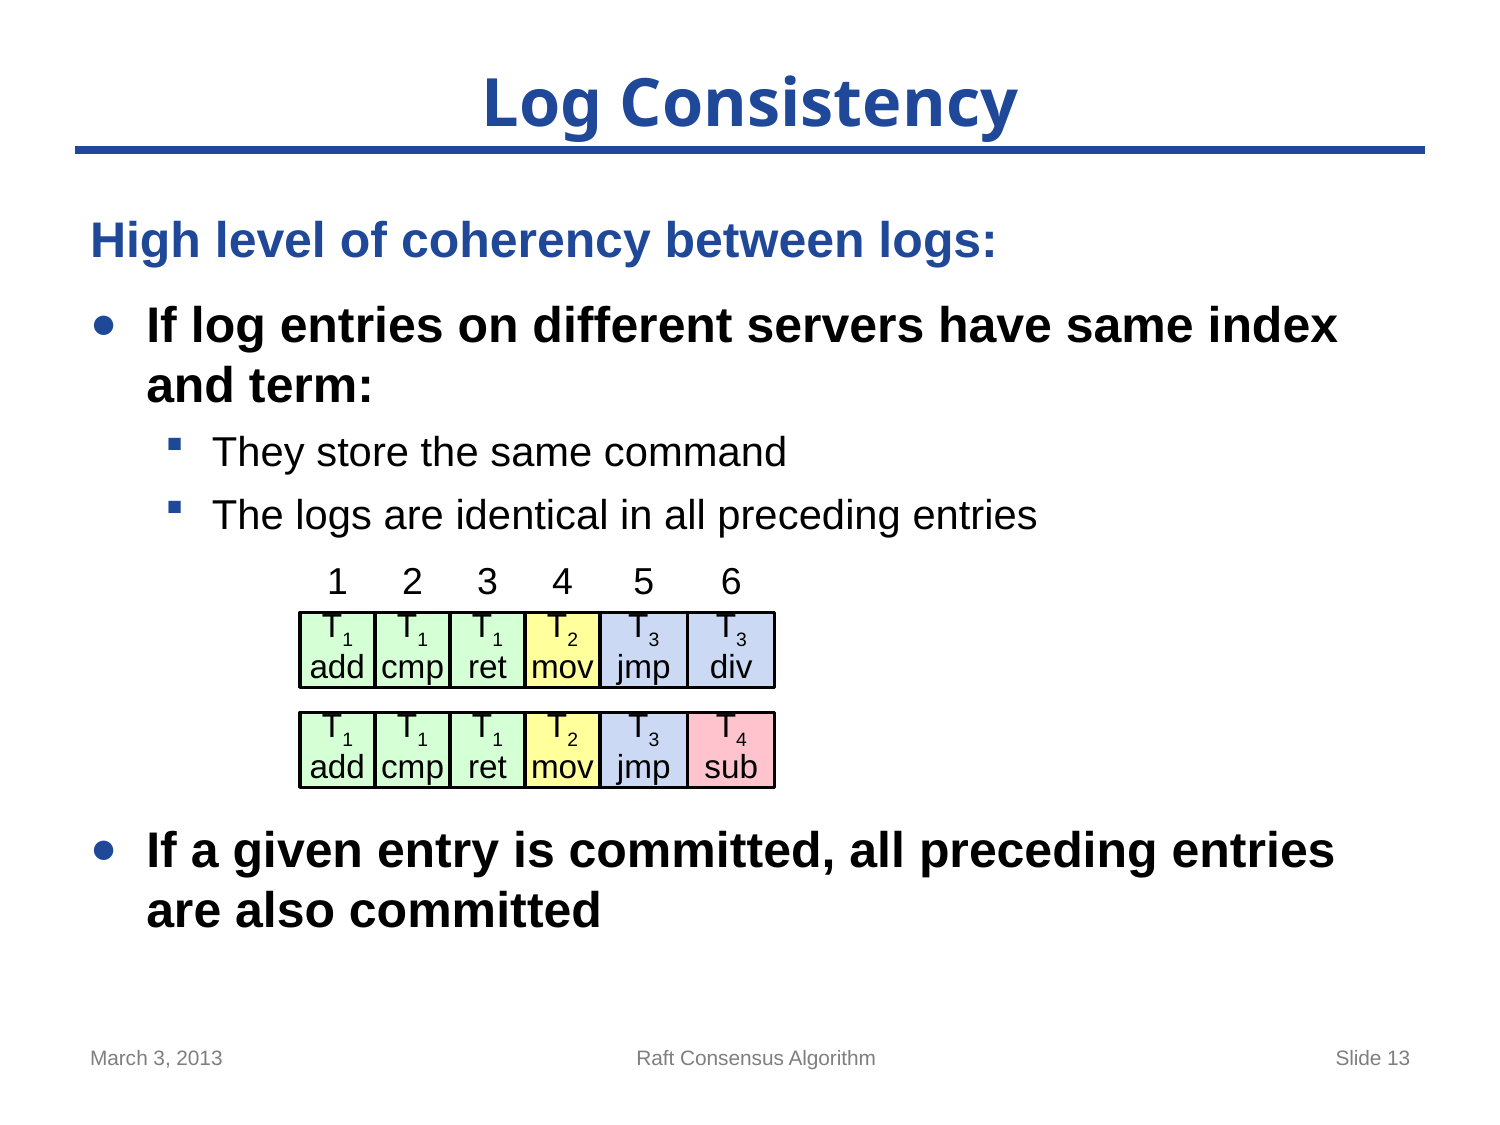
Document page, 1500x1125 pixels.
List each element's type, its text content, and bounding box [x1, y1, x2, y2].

text_box T2 mov [523, 610, 602, 689]
list High level of coherency between logs: If log entries on different servers have same index and term: They store the same command The logs are identical in all preceding entries If a given entry is committed, all preceding entries are also committed [75, 200, 1425, 700]
text_box T4 sub [689, 710, 777, 789]
footer Raft Consensus Algorithm [474, 1037, 1038, 1103]
slide_number Slide 13 [1074, 1037, 1425, 1103]
text_box T1 ret [448, 610, 523, 689]
text_box T1 add [298, 710, 373, 789]
text_box T3 div [685, 610, 777, 689]
text_box T1 ret [448, 710, 523, 789]
text_box 4 [524, 549, 599, 610]
text_box T3 jmp [602, 610, 685, 689]
text_box T1 cmp [373, 710, 448, 789]
text_box T2 mov [523, 710, 602, 789]
text_box 2 [374, 549, 449, 610]
text_box 3 [449, 549, 524, 610]
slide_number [75, 1037, 425, 1103]
text_box T3 jmp [602, 710, 689, 789]
text_box 1 [299, 549, 374, 610]
title Log Consistency [75, 50, 1425, 150]
text_box 6 [687, 549, 775, 610]
text_box T1 cmp [373, 610, 448, 689]
text_box 5 [599, 549, 687, 610]
text_box T1 add [298, 610, 373, 689]
